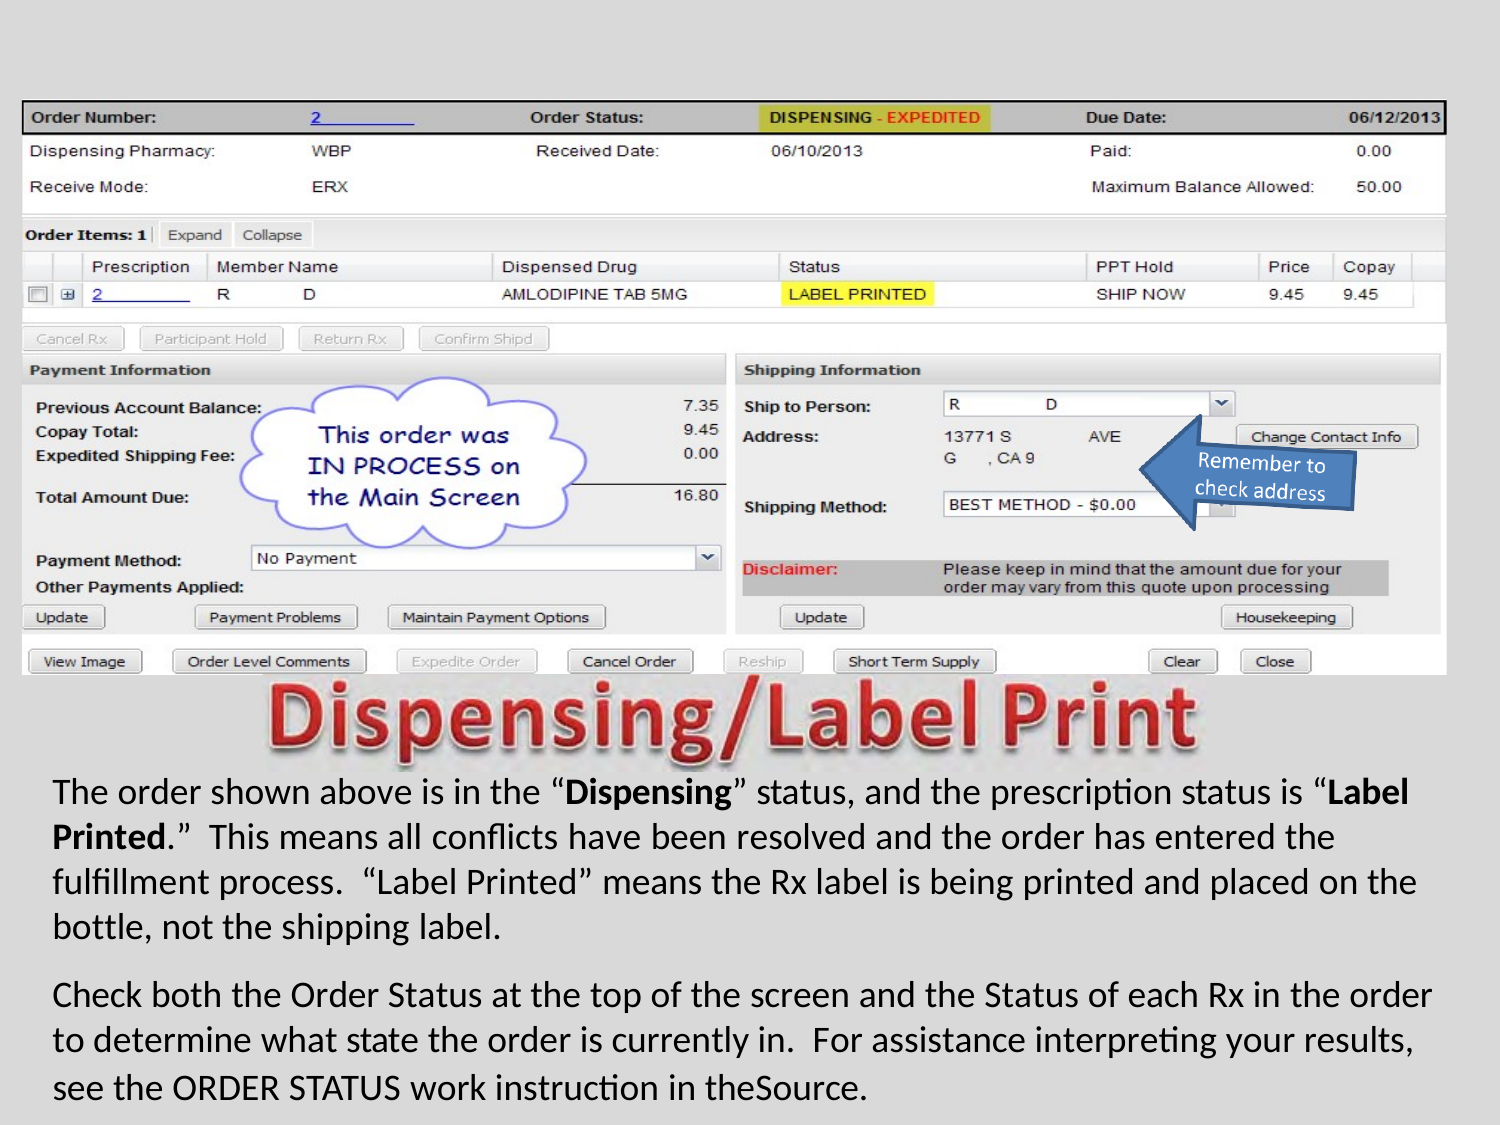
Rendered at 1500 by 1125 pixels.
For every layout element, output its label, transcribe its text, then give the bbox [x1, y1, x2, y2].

text_box [262, 674, 1207, 772]
text_box [21, 99, 1447, 675]
text_box The order shown above is in the “Dispensing” status, and the prescription status is “Label Printed.” This means all conflicts have been resolved and the order has entered the fulfillment process. “Label Printed” means the Rx label is being printed and placed on the bottle, not the shipping label. Check both the Order Status at the top of the screen and the Status of each Rx in the order to determine what state the order is currently in. For assistance interpreting your results, [50, 767, 1439, 1061]
text_box [1137, 412, 1358, 532]
text_box see the ORDER STATUS work instruction in theSource. [50, 1063, 1045, 1109]
